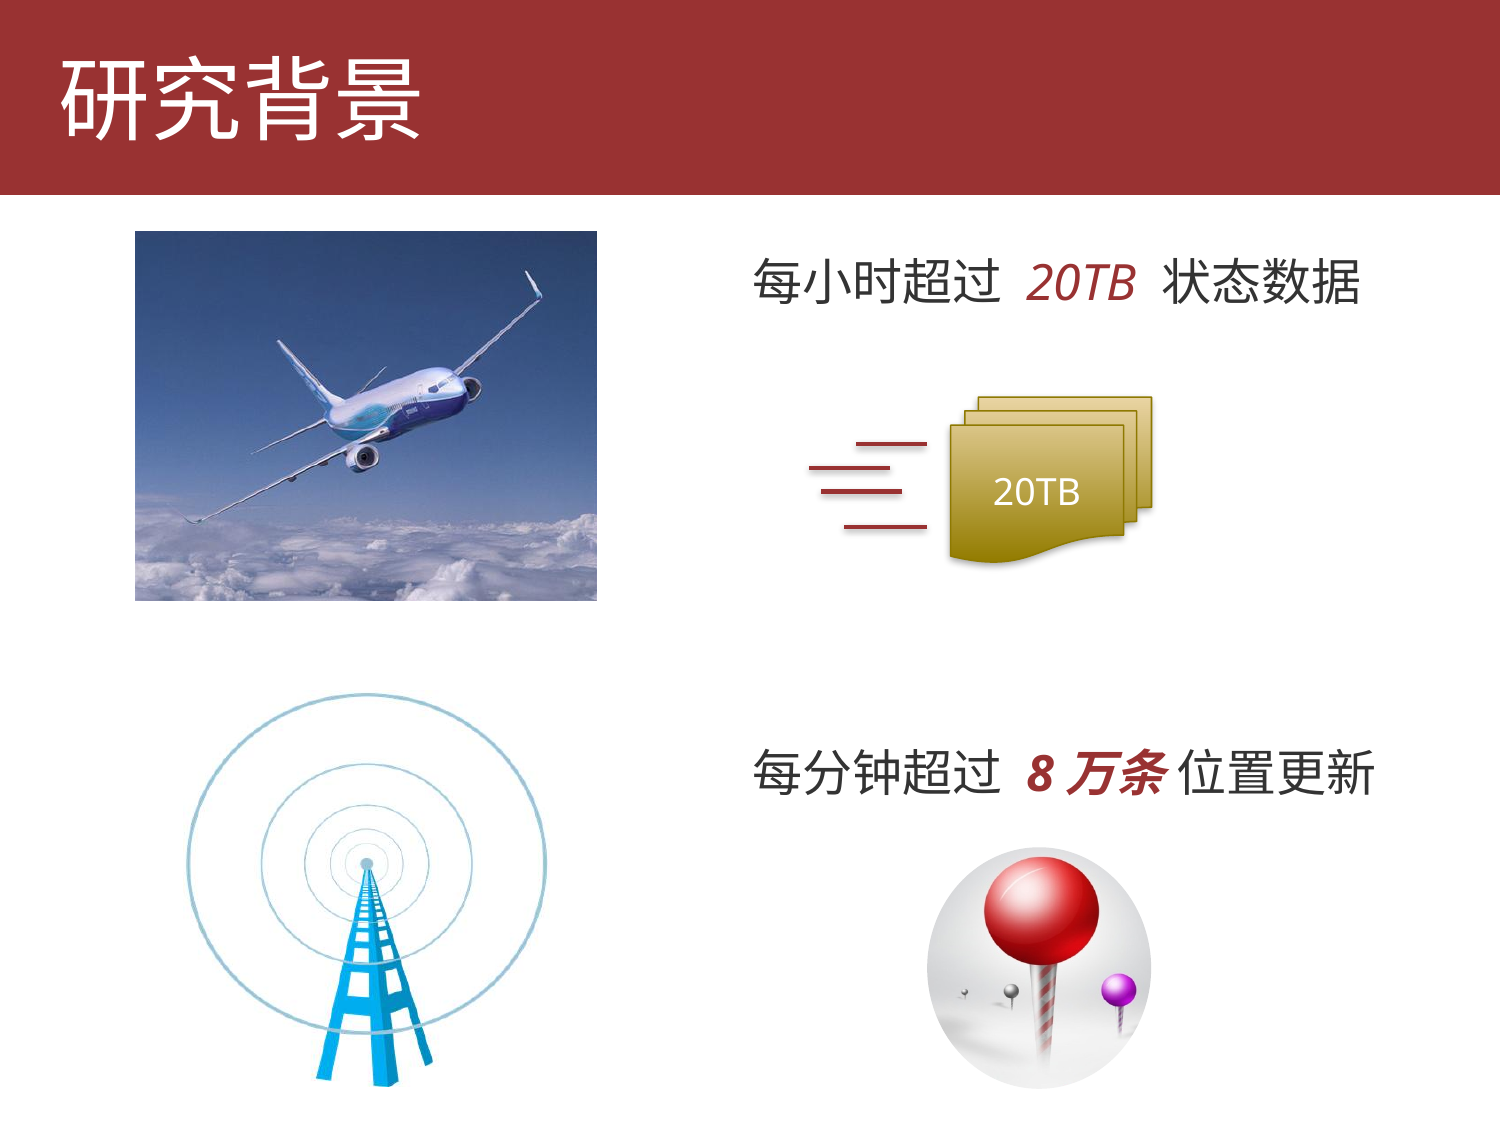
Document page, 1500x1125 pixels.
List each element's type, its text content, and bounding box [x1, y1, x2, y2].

title 研究背景 [0, 0, 1500, 195]
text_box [135, 231, 1389, 601]
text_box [182, 690, 1436, 1090]
